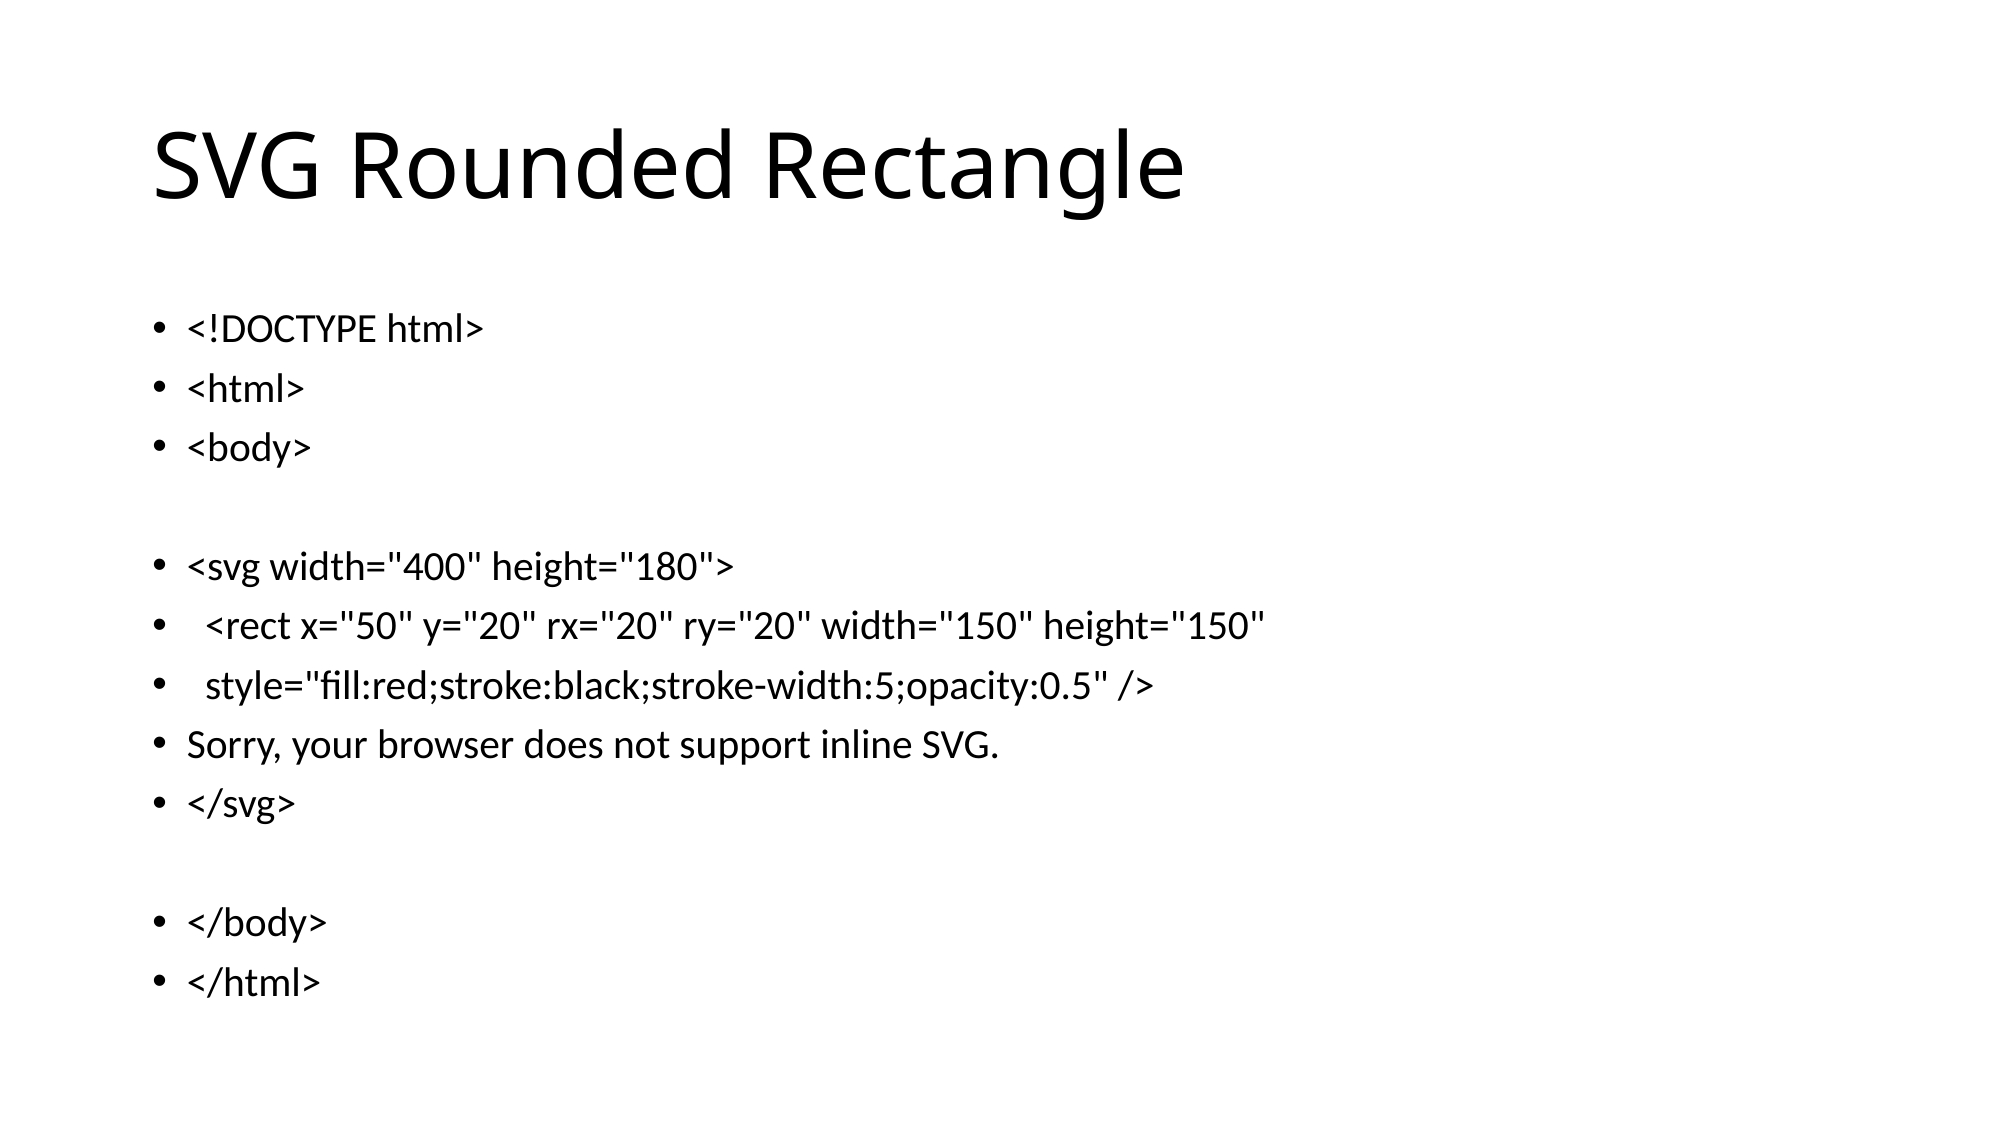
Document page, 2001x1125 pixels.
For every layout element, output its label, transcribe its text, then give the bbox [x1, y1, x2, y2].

list <!DOCTYPE html> <html> <body> <svg width="400" height="180"> <rect x="50" y="20" rx="20" ry="20" width="150" height="150" style="fill:red;stroke:black;stroke-width:5;opacity:0.5" /> Sorry, your browser does not support inline SVG. </svg> </body> </html> [137, 299, 1863, 1014]
title SVG Rounded Rectangle [137, 59, 1863, 278]
